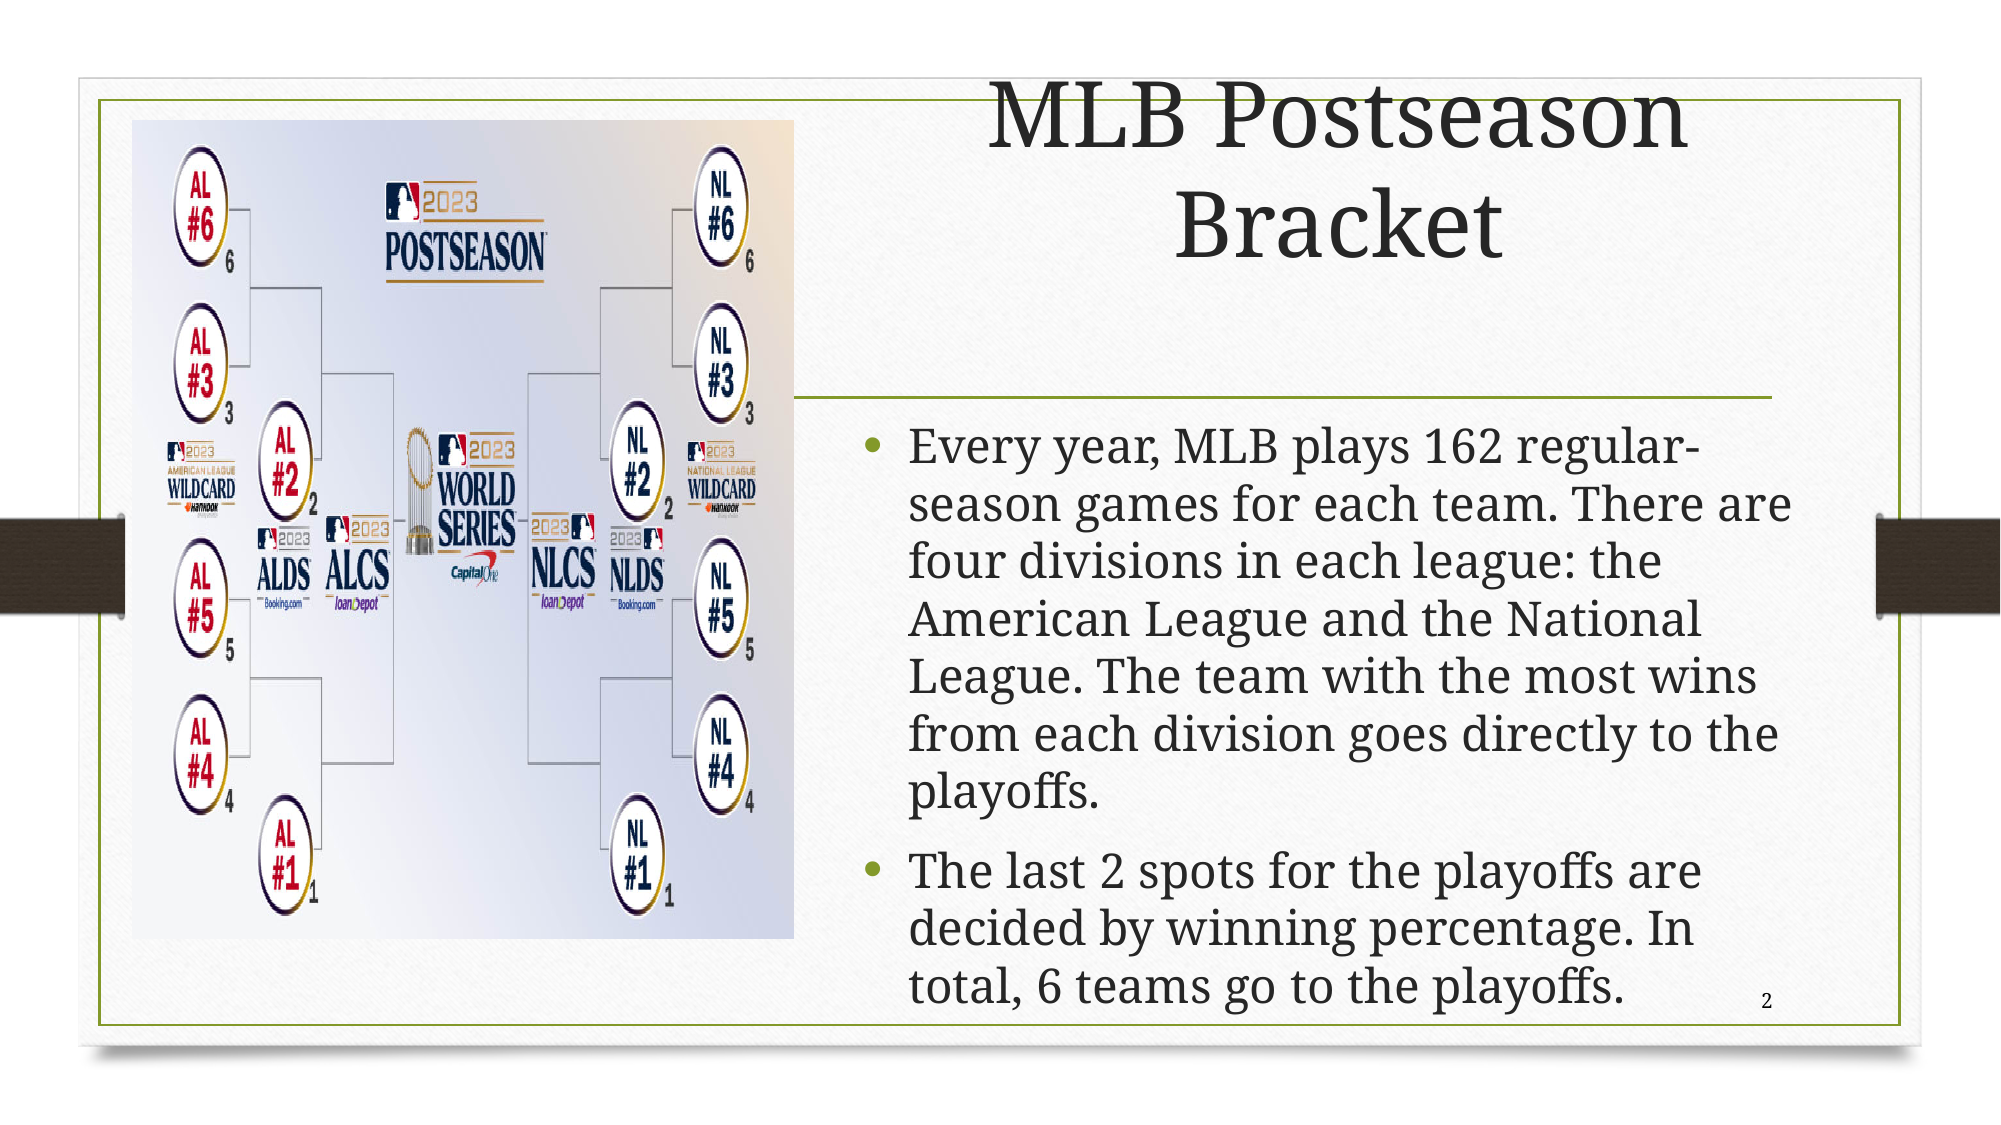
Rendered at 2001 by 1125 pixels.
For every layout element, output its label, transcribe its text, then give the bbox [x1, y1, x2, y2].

list Every year, MLB plays 162 regular-season games for each team. There are four divisions in each league: the American League and the National League. The team with the most wins from each division goes directly to the playoffs. The last 2 spots for the playoffs are decided by winning percentage. In total, 6 teams go to the playoffs. [848, 408, 1830, 1025]
slide_number 2 [1698, 979, 1788, 1025]
title MLB Postseason Bracket [848, 47, 1830, 285]
picture [0, 0, 2001, 1125]
